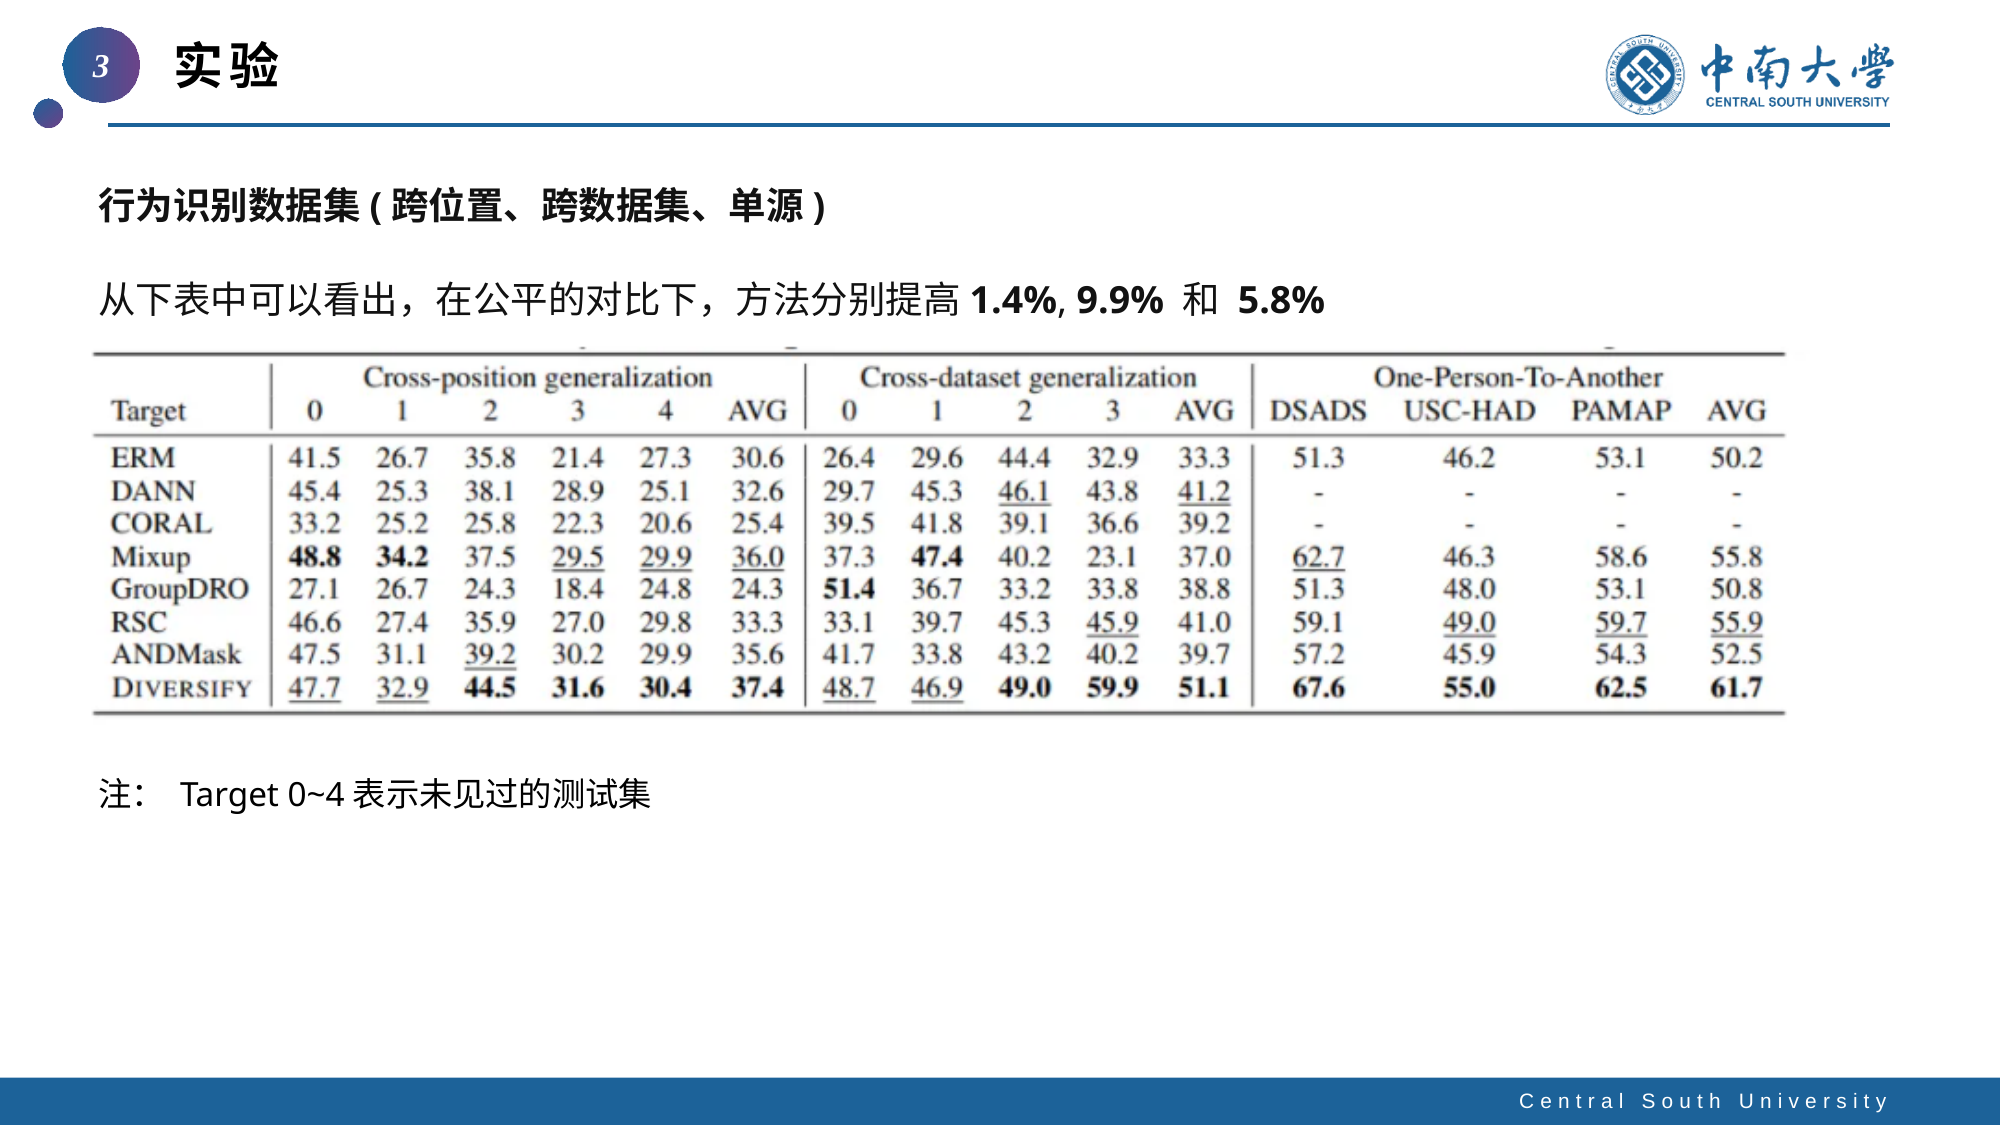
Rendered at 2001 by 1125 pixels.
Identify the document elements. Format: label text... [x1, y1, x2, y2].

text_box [33, 26, 140, 128]
text_box 实验 [173, 15, 427, 103]
picture [83, 329, 1822, 736]
text_box Central South University [1504, 1080, 1902, 1120]
picture [1595, 28, 1907, 121]
text_box [0, 1077, 2000, 1125]
text_box 注： Target 0~4表示未见过的测试集 [83, 765, 1083, 821]
text_box 行为识别数据集(跨位置、跨数据集、单源) [83, 174, 1088, 235]
text_box 从下表中可以看出，在公平的对比下，方法分别提高1.4%, 9.9% 和 5.8% [83, 268, 1679, 329]
